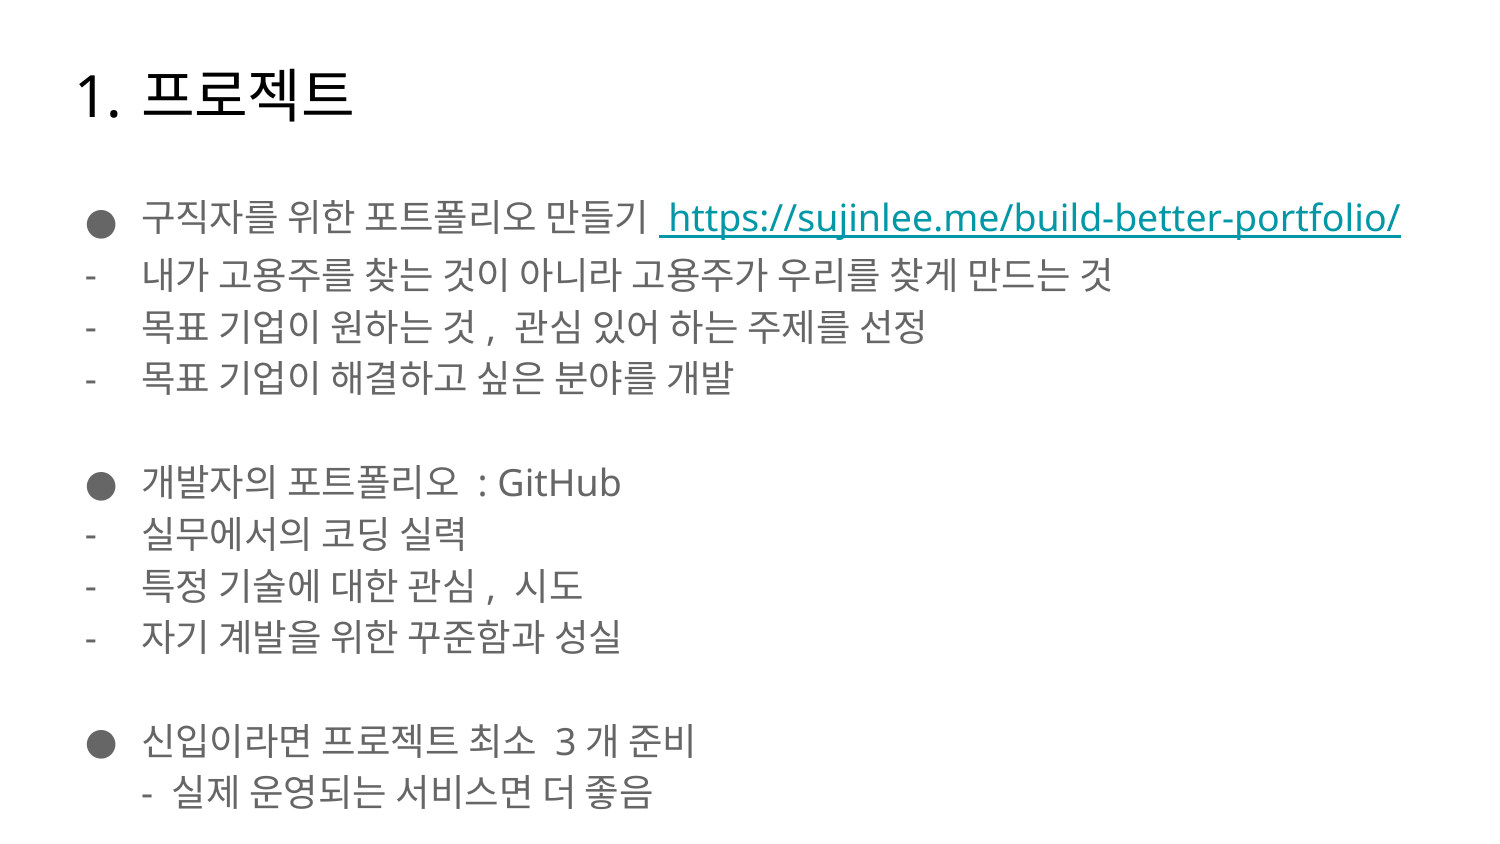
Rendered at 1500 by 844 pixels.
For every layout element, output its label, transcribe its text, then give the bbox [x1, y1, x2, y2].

title 프로젝트 [51, 44, 1449, 139]
list 구직자를 위한 포트폴리오 만들기 https://sujinlee.me/build-better-portfolio/ 내가 고용주를 찾는 것이 아니라 고용주가 우리를 찾게 만드는 것 목표 기업이 원하는 것, 관심 있어 하는 주제를 선정 목표 기업이 해결하고 싶은 분야를 개발 개발자의 포트폴리오 : GitHub 실무에서의 코딩 실력 특정 기술에 대한 관심, 시도 자기 계발을 위한 꾸준함과 성실 신입이라면 프로젝트 최소 3개 준비 - 실제 운영되는 서비스면 더 좋음 [51, 171, 1449, 818]
